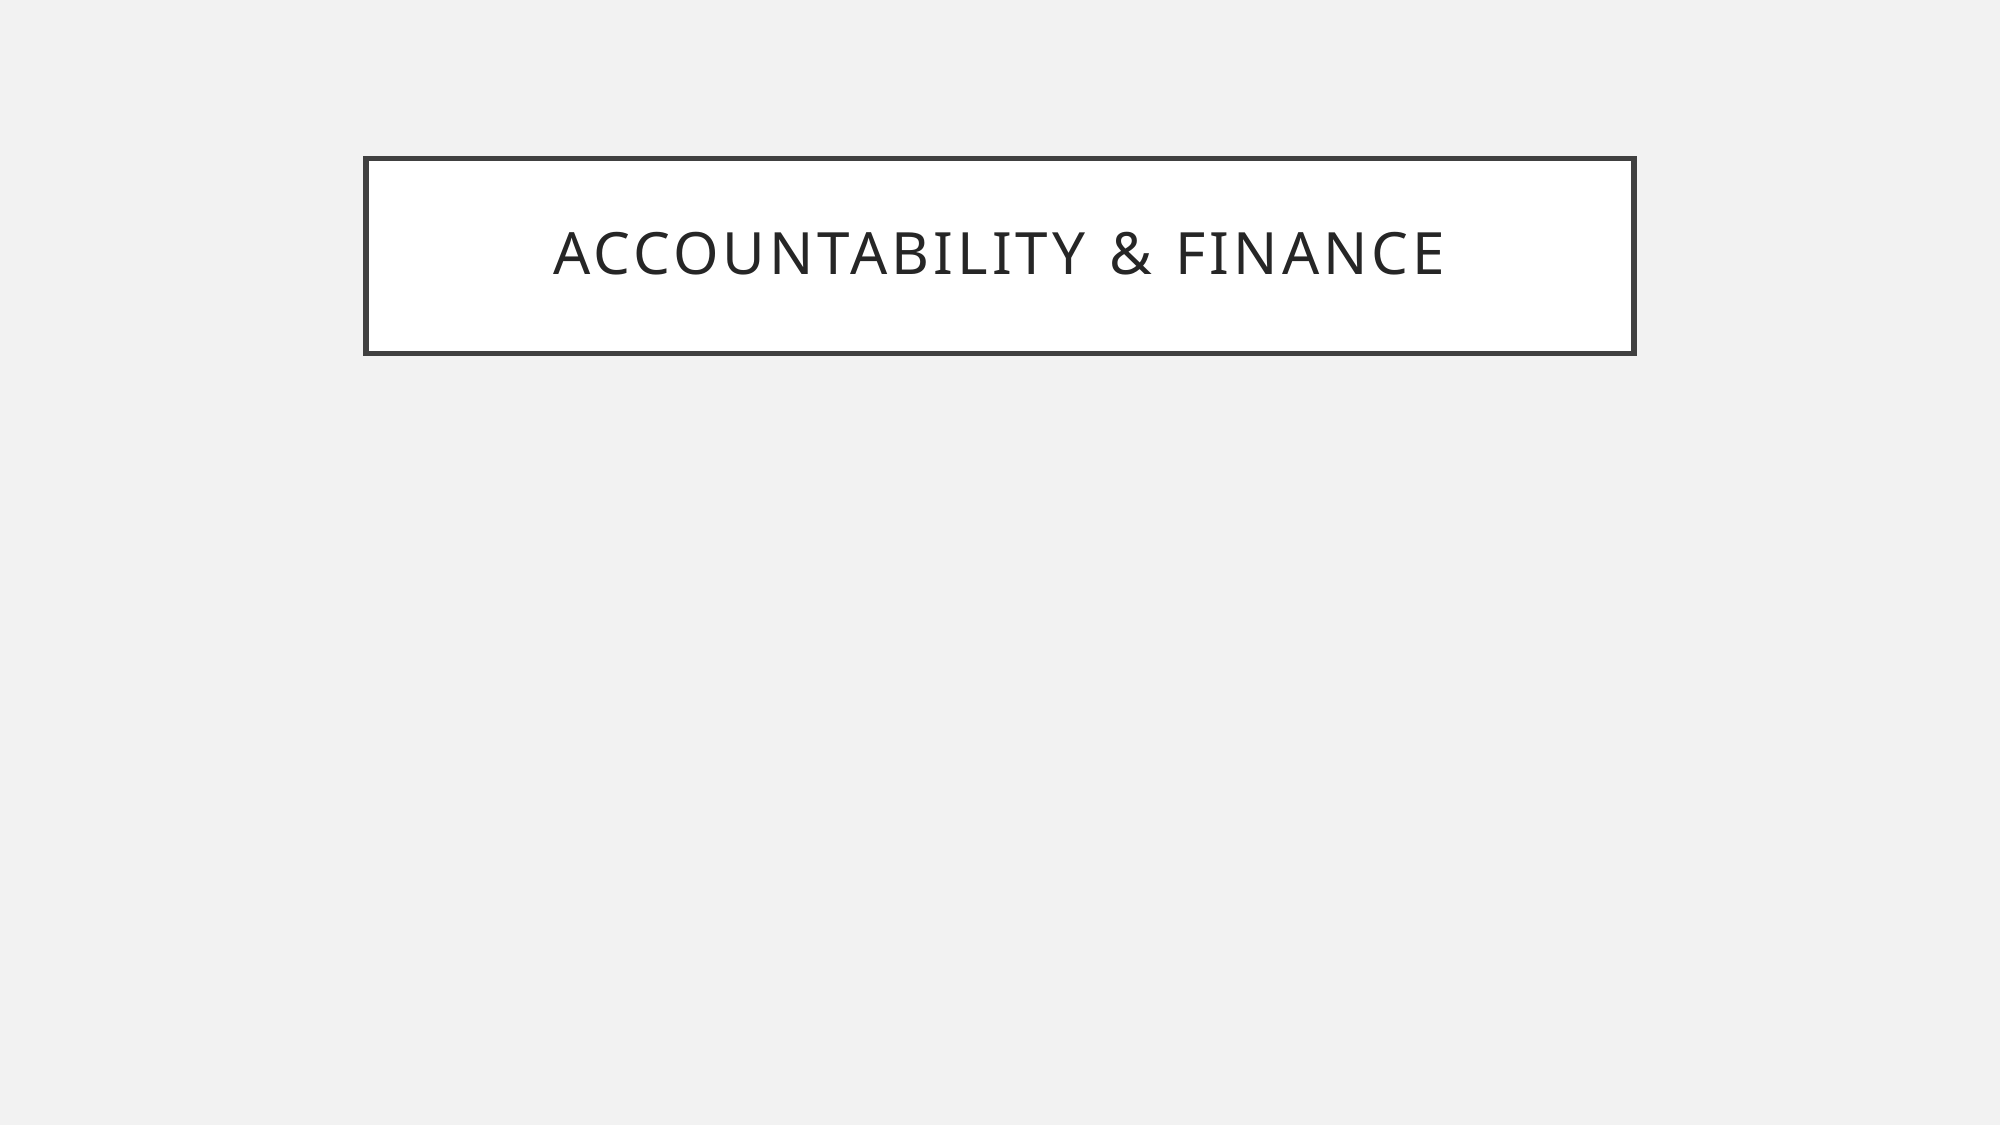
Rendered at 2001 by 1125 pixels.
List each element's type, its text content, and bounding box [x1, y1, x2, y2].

title Accountability & finance [363, 156, 1637, 356]
